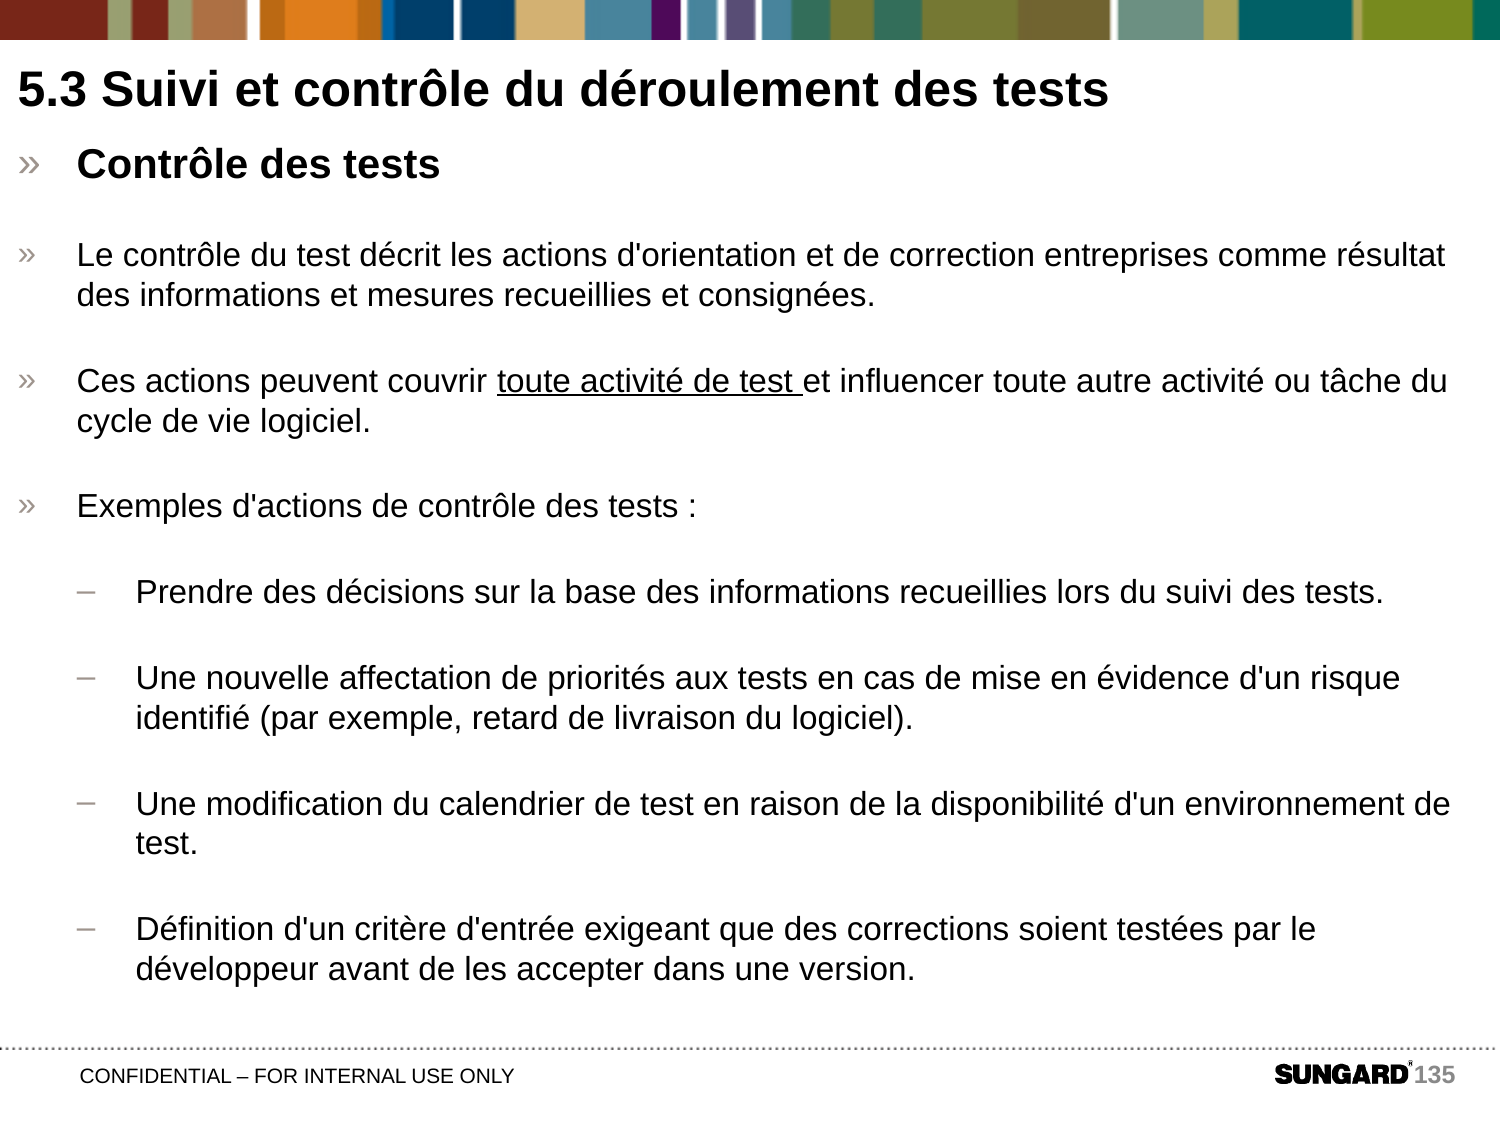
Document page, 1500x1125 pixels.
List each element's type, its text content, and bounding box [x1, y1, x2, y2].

picture [1275, 1060, 1396, 1084]
text_box 135 [1396, 1058, 1456, 1088]
title 5.3 Suivi et contrôle du déroulement des tests [17, 55, 1456, 136]
picture [0, 0, 1500, 40]
picture [0, 1043, 1500, 1050]
list Contrôle des tests Le contrôle du test décrit les actions d'orientation et de correction entreprises comme résultat des informations et mesures recueillies et consignées. Ces actions peuvent couvrir toute activité de test et influencer toute autre activité ou tâche du cycle de vie logiciel. Exemples d'actions de contrôle des tests : Prendre des décisions sur la base des informations recueillies lors du suivi des tests. Une nouvelle affectation de priorités aux tests en cas de mise en évidence d'un risque identifié (par exemple, retard de livraison du logiciel). Une modification du calendrier de test en raison de la disponibilité d'un environnement de test. Définition d'un critère d'entrée exigeant que des corrections soient testées par le développeur avant de les accepter dans une version. [17, 136, 1471, 1022]
